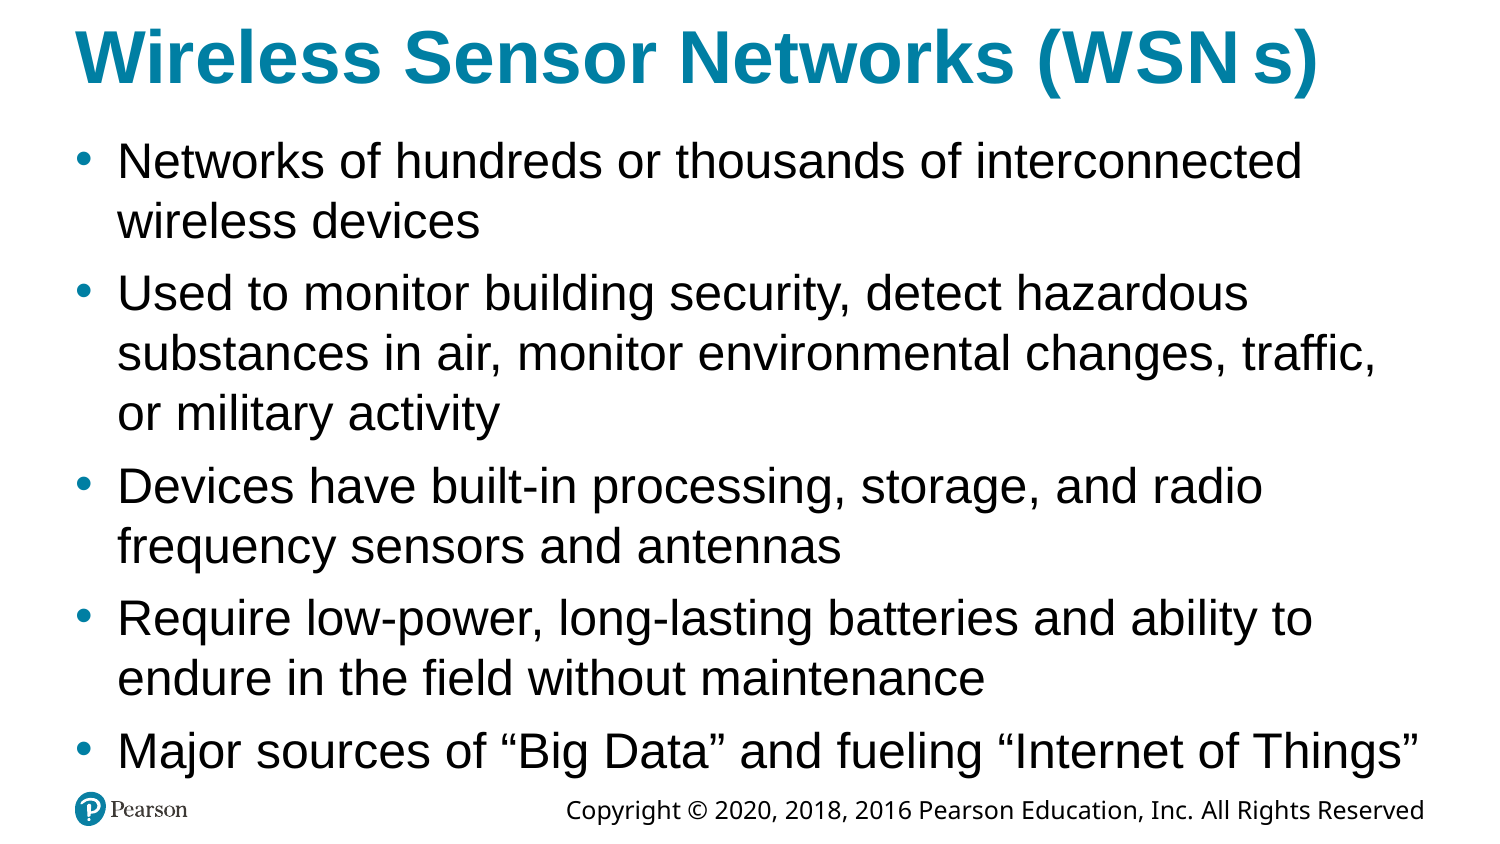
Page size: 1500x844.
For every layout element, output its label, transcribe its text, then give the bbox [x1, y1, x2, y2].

list Networks of hundreds or thousands of interconnected wireless devices Used to monitor building security, detect hazardous substances in air, monitor environmental changes, traffic, or military activity Devices have built-in processing, storage, and radio frequency sensors and antennas Require low-power, long-lasting batteries and ability to endure in the field without maintenance Major sources of “Big Data” and fueling “Internet of Things” [75, 128, 1425, 779]
title Wireless Sensor Networks (W S N s) [75, 0, 1425, 99]
